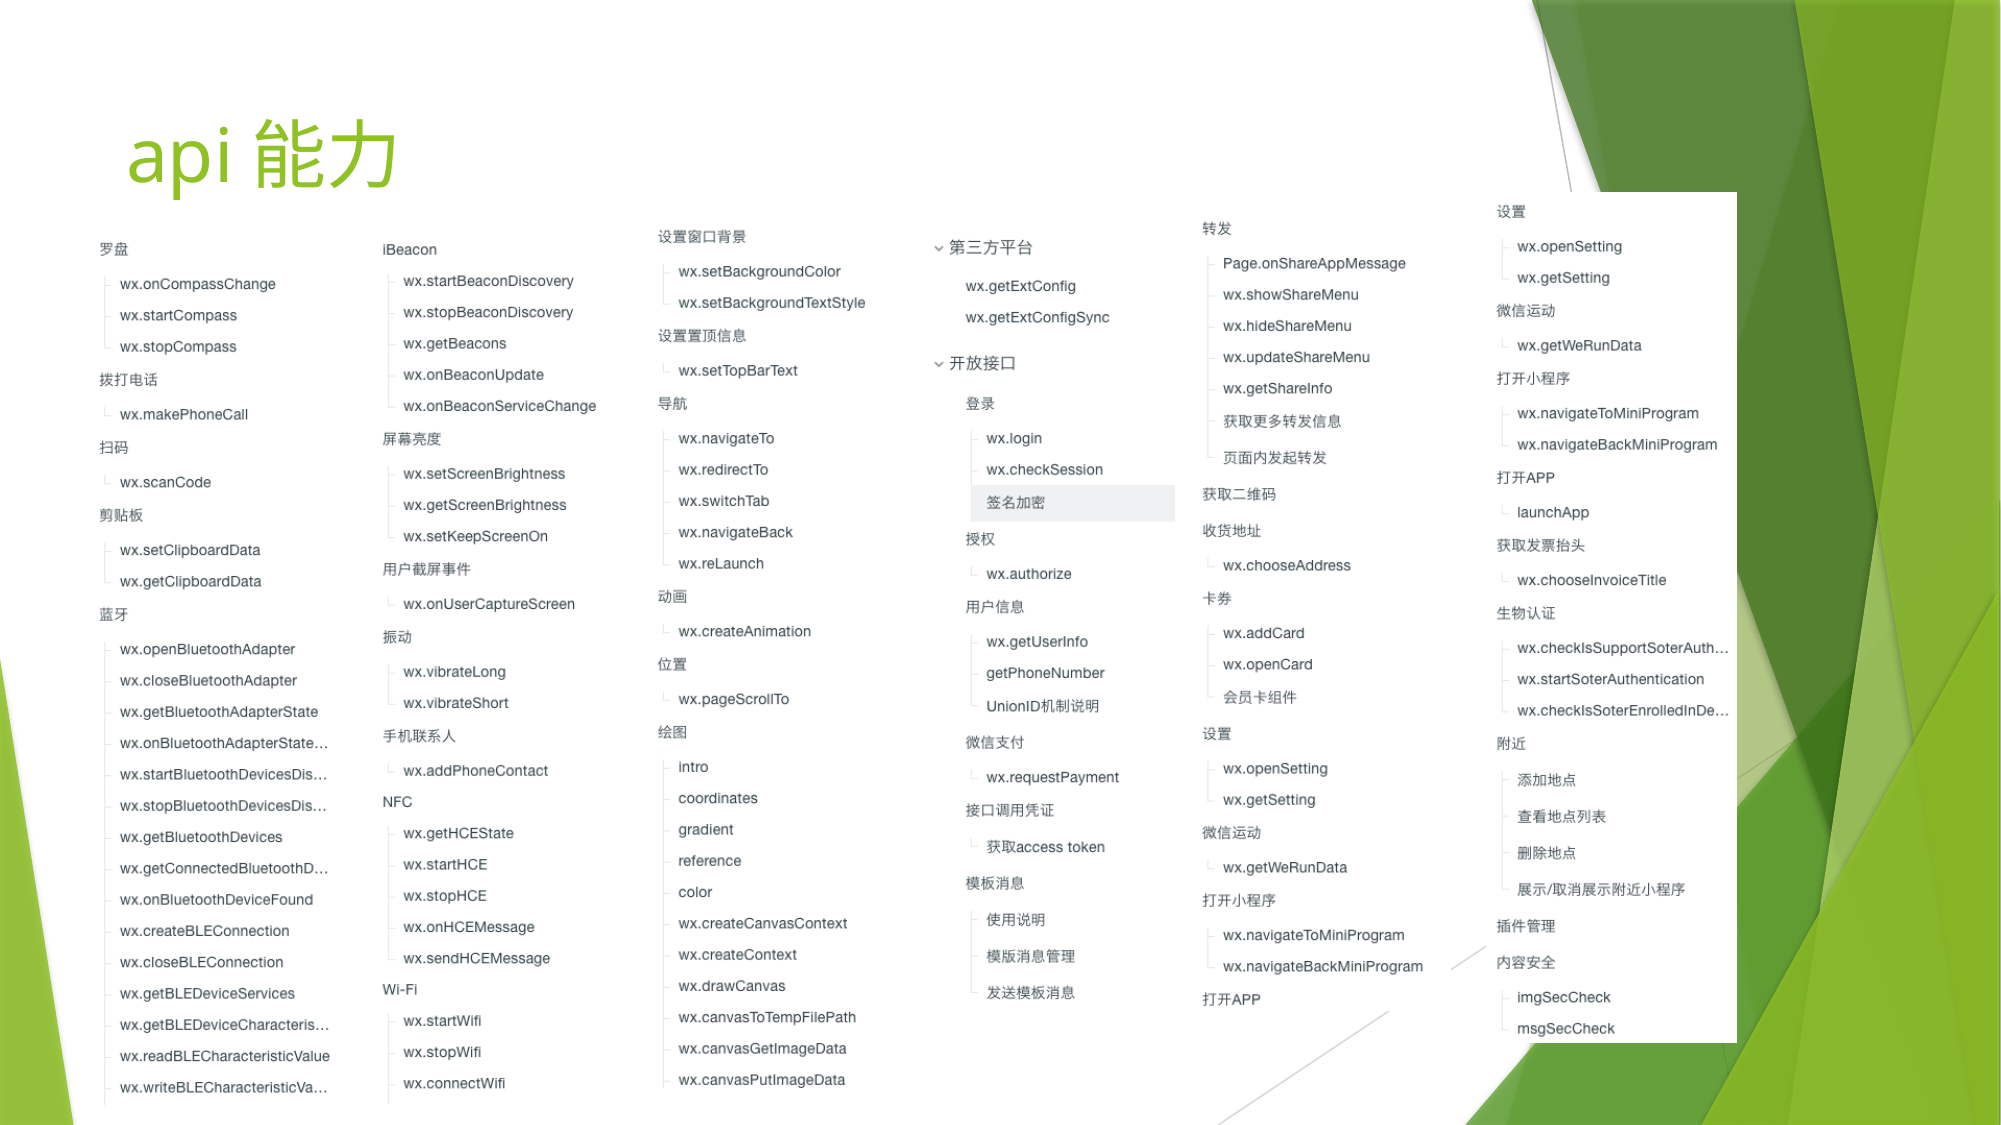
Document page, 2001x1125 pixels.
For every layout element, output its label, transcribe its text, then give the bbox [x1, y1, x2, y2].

picture [366, 236, 624, 1105]
picture [1485, 192, 1737, 1044]
title api能力 [111, 99, 1522, 317]
picture [644, 216, 892, 1088]
picture [927, 207, 1452, 1020]
picture [72, 238, 347, 1105]
